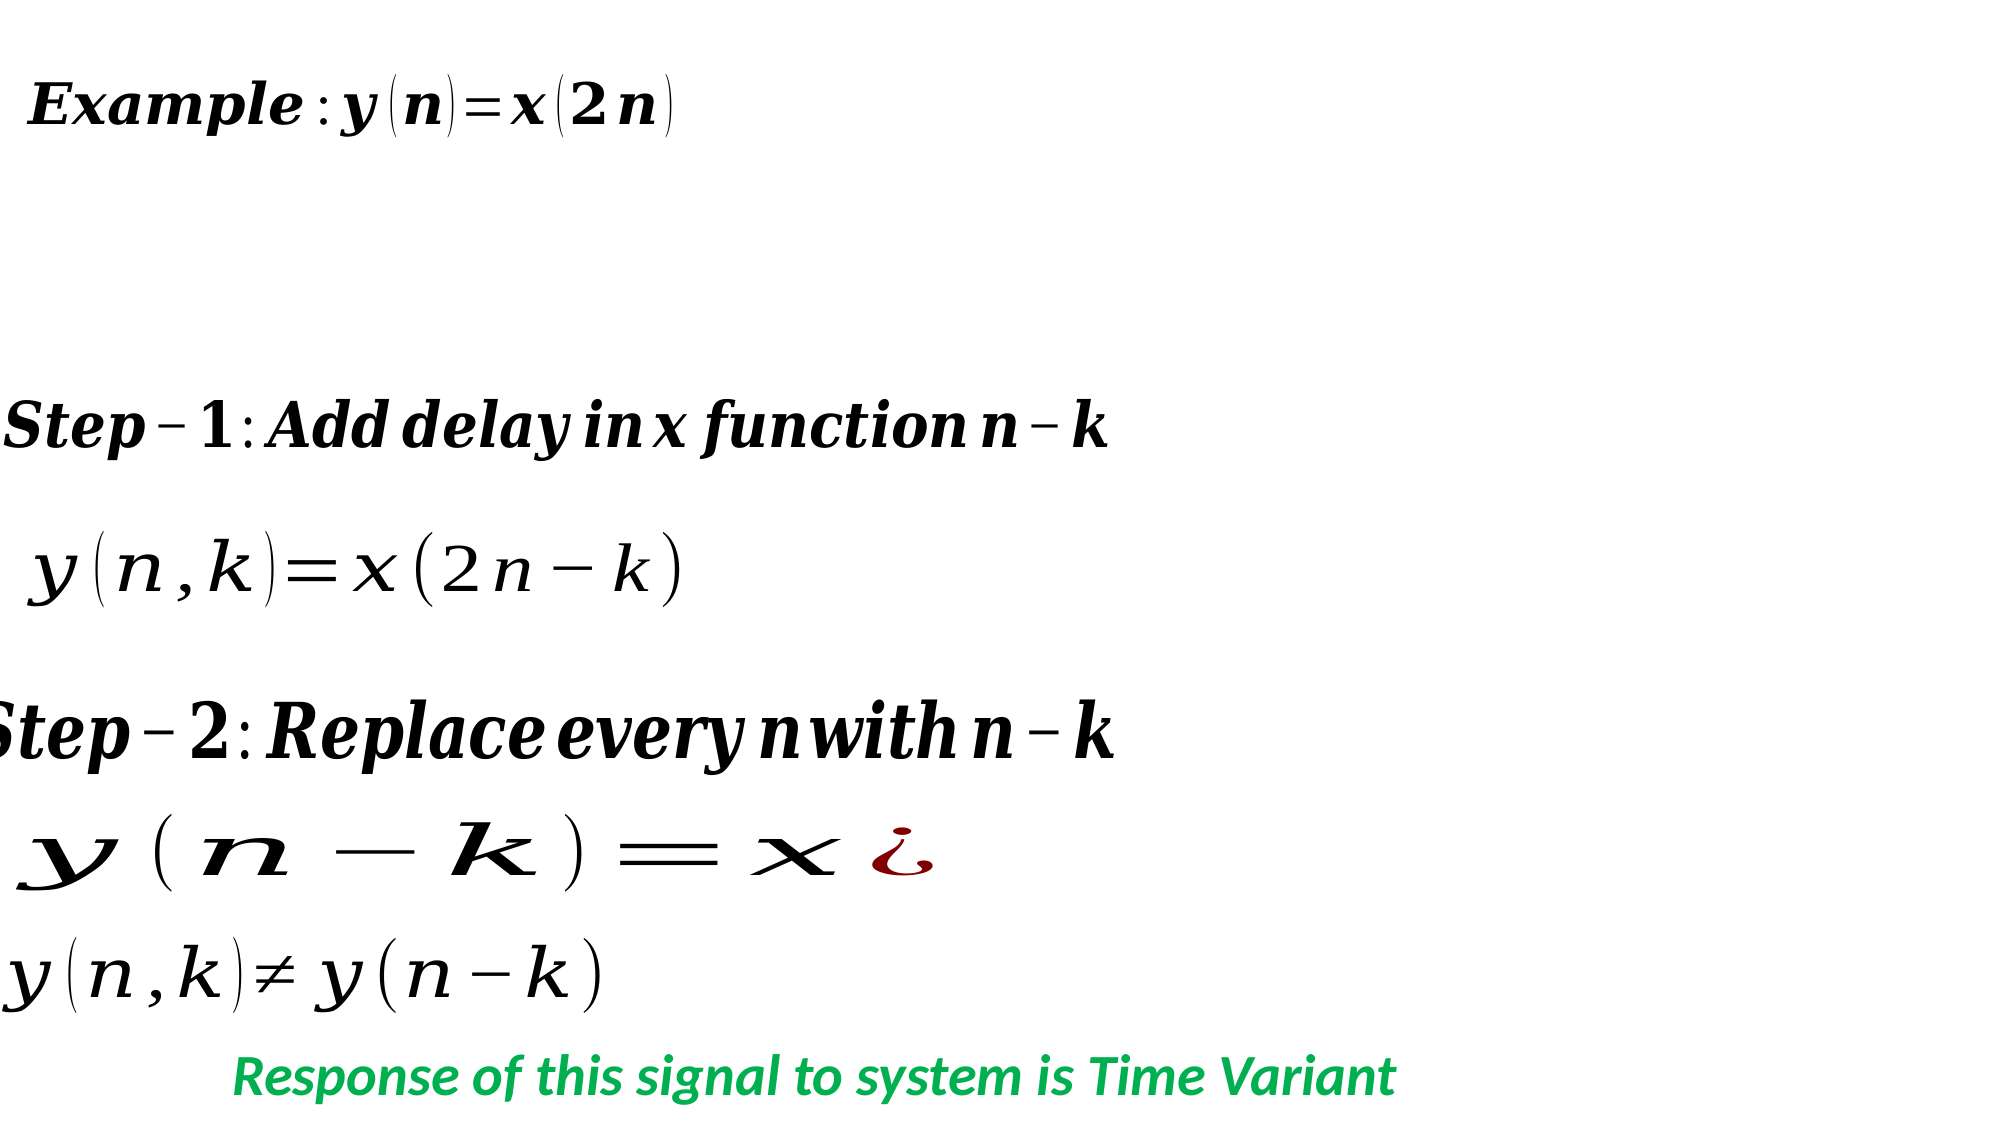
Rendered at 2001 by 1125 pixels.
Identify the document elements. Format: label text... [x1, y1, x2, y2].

text_box Response of this signal to system is Time Variant [217, 1029, 1728, 1115]
